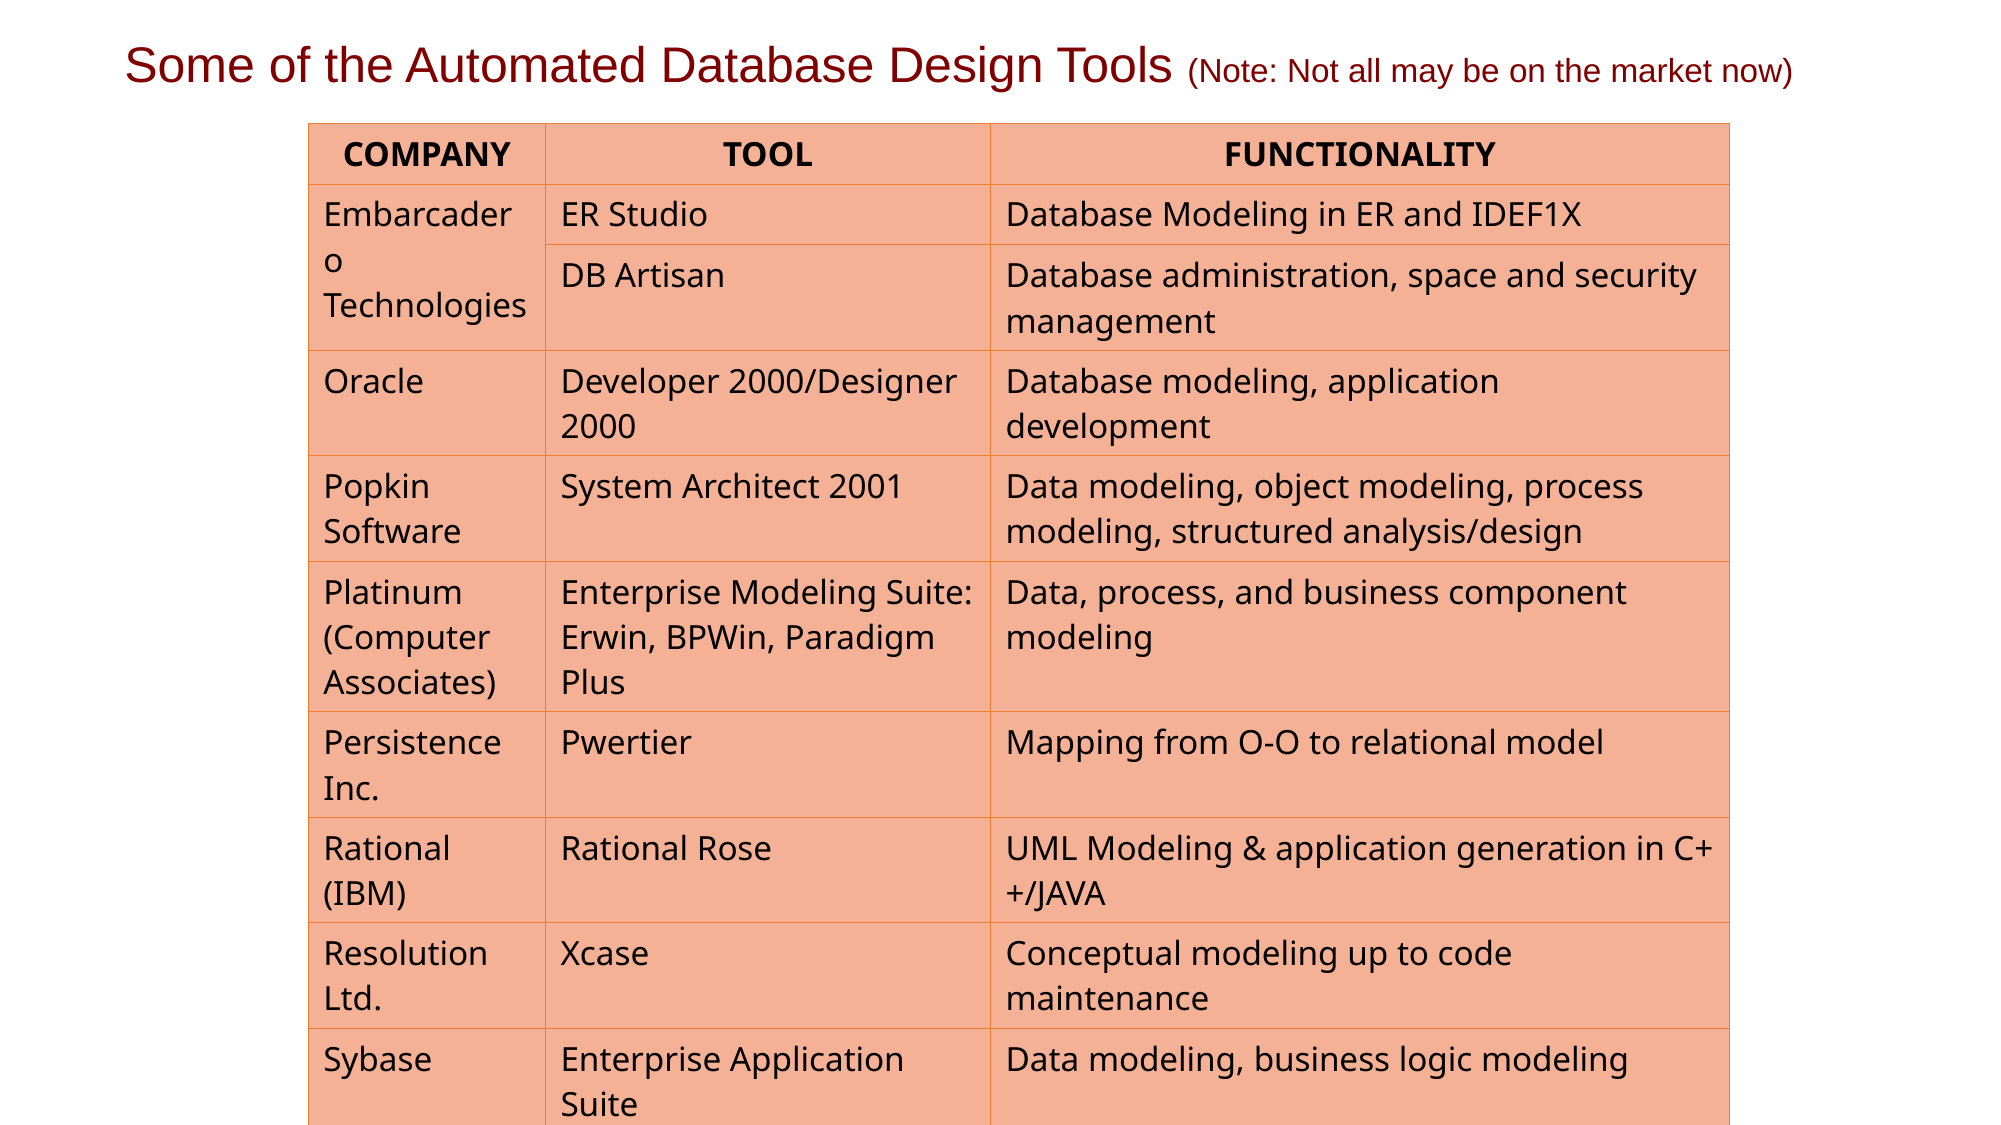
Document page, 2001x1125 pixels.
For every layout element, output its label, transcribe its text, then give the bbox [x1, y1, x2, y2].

table_cell System Architect 2001 [546, 456, 990, 561]
table_header TOOL [546, 124, 990, 184]
table_cell Rational Rose [546, 818, 990, 922]
table_cell Data modeling, object modeling, process modeling, structured analysis/design [991, 456, 1729, 561]
table_cell Enterprise Modeling Suite: Erwin, BPWin, Paradigm Plus [546, 562, 990, 711]
table_cell Database Modeling in ER and IDEF1X [991, 185, 1729, 244]
table_cell Platinum (Computer Associates) [309, 562, 545, 711]
table_cell Data modeling, business logic modeling [991, 1029, 1729, 1125]
table_header FUNCTIONALITY [991, 124, 1729, 184]
table_cell Mapping from O-O to relational model [991, 712, 1729, 817]
table_cell Data, process, and business component modeling [991, 562, 1729, 711]
table_cell Resolution Ltd. [309, 923, 545, 1028]
table_cell Sybase [309, 1029, 545, 1125]
table_cell Popkin Software [309, 456, 545, 561]
table_cell DB Artisan [546, 245, 990, 350]
table_cell Conceptual modeling up to code maintenance [991, 923, 1729, 1028]
table_cell Developer 2000/Designer 2000 [546, 351, 990, 455]
table_cell Oracle [309, 351, 545, 455]
table_cell Persistence Inc. [309, 712, 545, 817]
table_cell Xcase [546, 923, 990, 1028]
table_cell Database modeling, application development [991, 351, 1729, 455]
table_cell Database administration, space and security management [991, 245, 1729, 350]
table_cell Rational (IBM) [309, 818, 545, 922]
text_box Some of the Automated Database Design Tools (Note: Not all may be on the market now) [109, 0, 1929, 100]
table_header COMPANY [309, 124, 545, 184]
table_cell ER Studio [546, 185, 990, 244]
table_cell Enterprise Application Suite [546, 1029, 990, 1125]
table_cell Embarcadero Technologies [309, 185, 545, 350]
table_cell UML Modeling & application generation in C++/JAVA [991, 818, 1729, 922]
table_cell Pwertier [546, 712, 990, 817]
